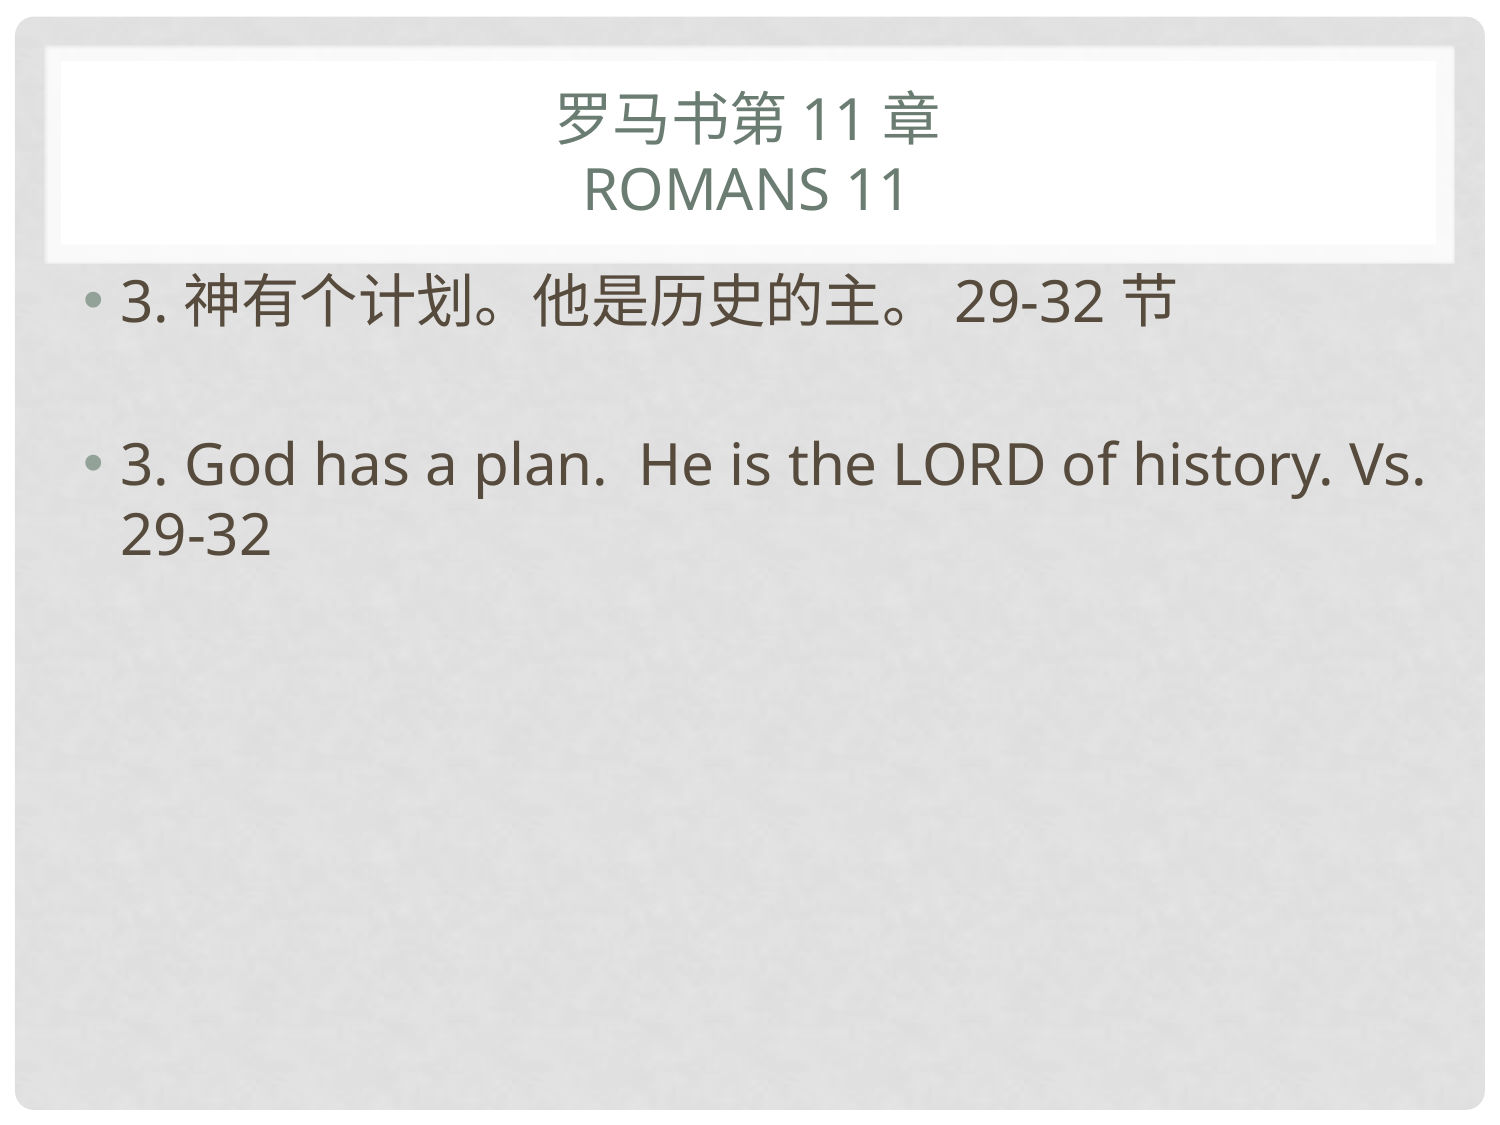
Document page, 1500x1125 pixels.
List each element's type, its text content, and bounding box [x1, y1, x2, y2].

list 3.神有个计划。他是历史的主。29-32节 3. God has a plan. He is the LORD of history. Vs. 29-32 [49, 256, 1446, 1017]
title 罗马书第11章 Romans 11 [69, 66, 1425, 238]
